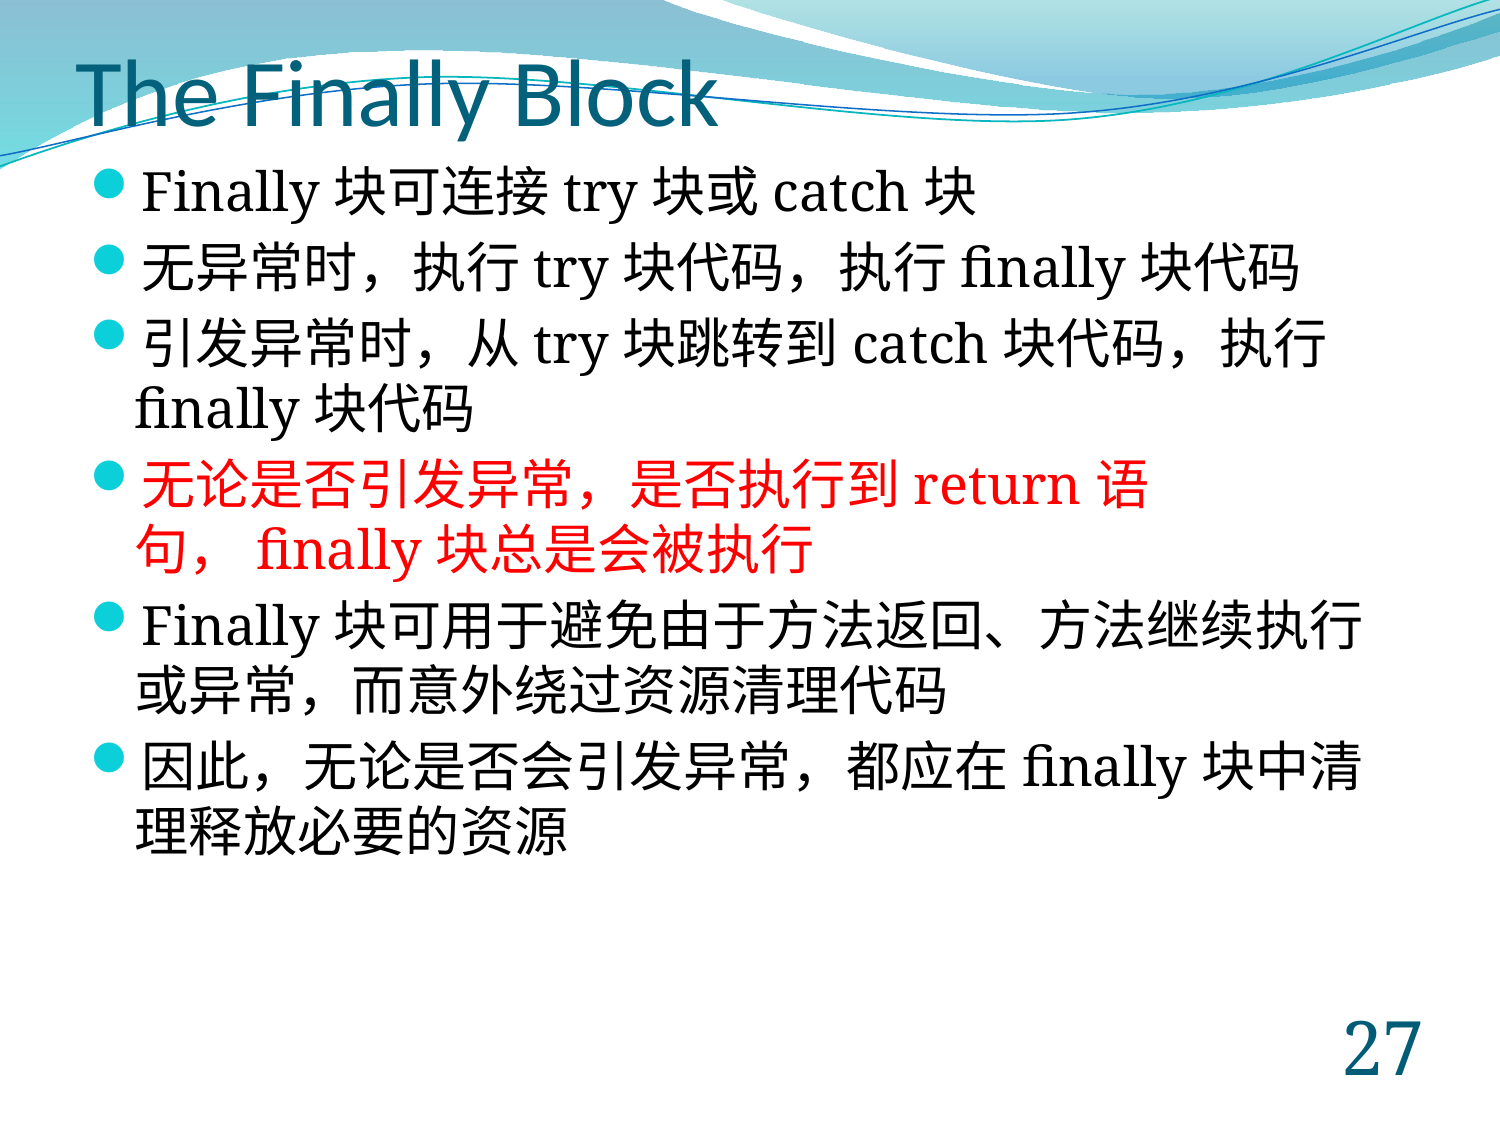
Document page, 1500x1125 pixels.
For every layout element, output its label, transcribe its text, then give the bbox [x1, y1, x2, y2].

slide_number 26 [1299, 1042, 1425, 1103]
title The Finally Block [75, 22, 1426, 146]
list Finally块可连接try块或catch块 无异常时，执行try块代码，执行finally块代码 引发异常时，从try块跳转到catch块代码，执行finally块代码 无论是否引发异常，是否执行到return语句，finally块总是会被执行 Finally块可用于避免由于方法返回、方法继续执行或异常，而意外绕过资源清理代码 因此，无论是否会引发异常，都应在finally块中清理释放必要的资源 [75, 149, 1425, 1038]
